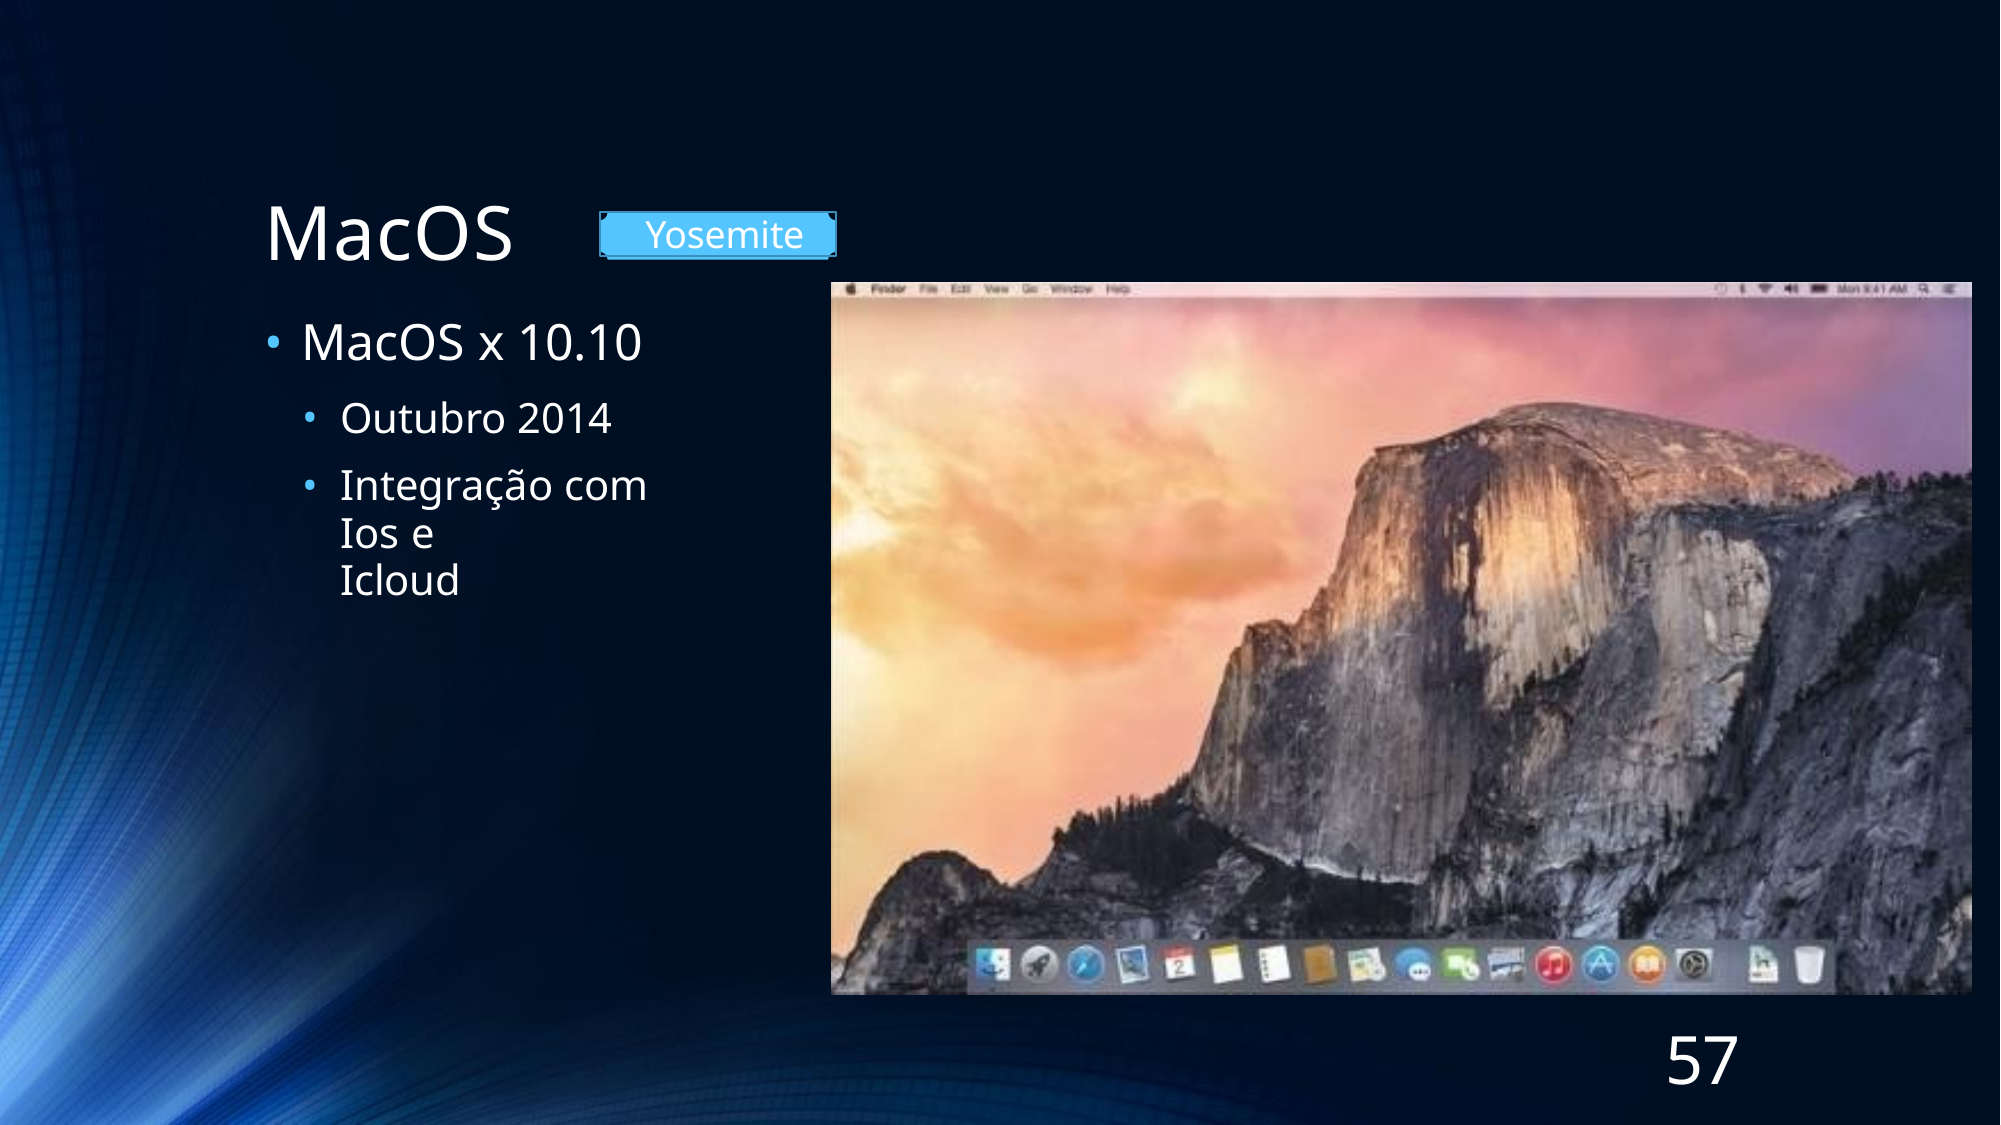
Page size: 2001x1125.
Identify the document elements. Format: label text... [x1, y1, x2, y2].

picture [0, 0, 2000, 1125]
title MacOS [262, 183, 566, 284]
slide_number 57 [1663, 1043, 1744, 1125]
text_box MacOS x 10.10 Outubro 2014 Integração com Ios e Icloud [262, 284, 698, 604]
text_box Yosemite [599, 212, 836, 257]
